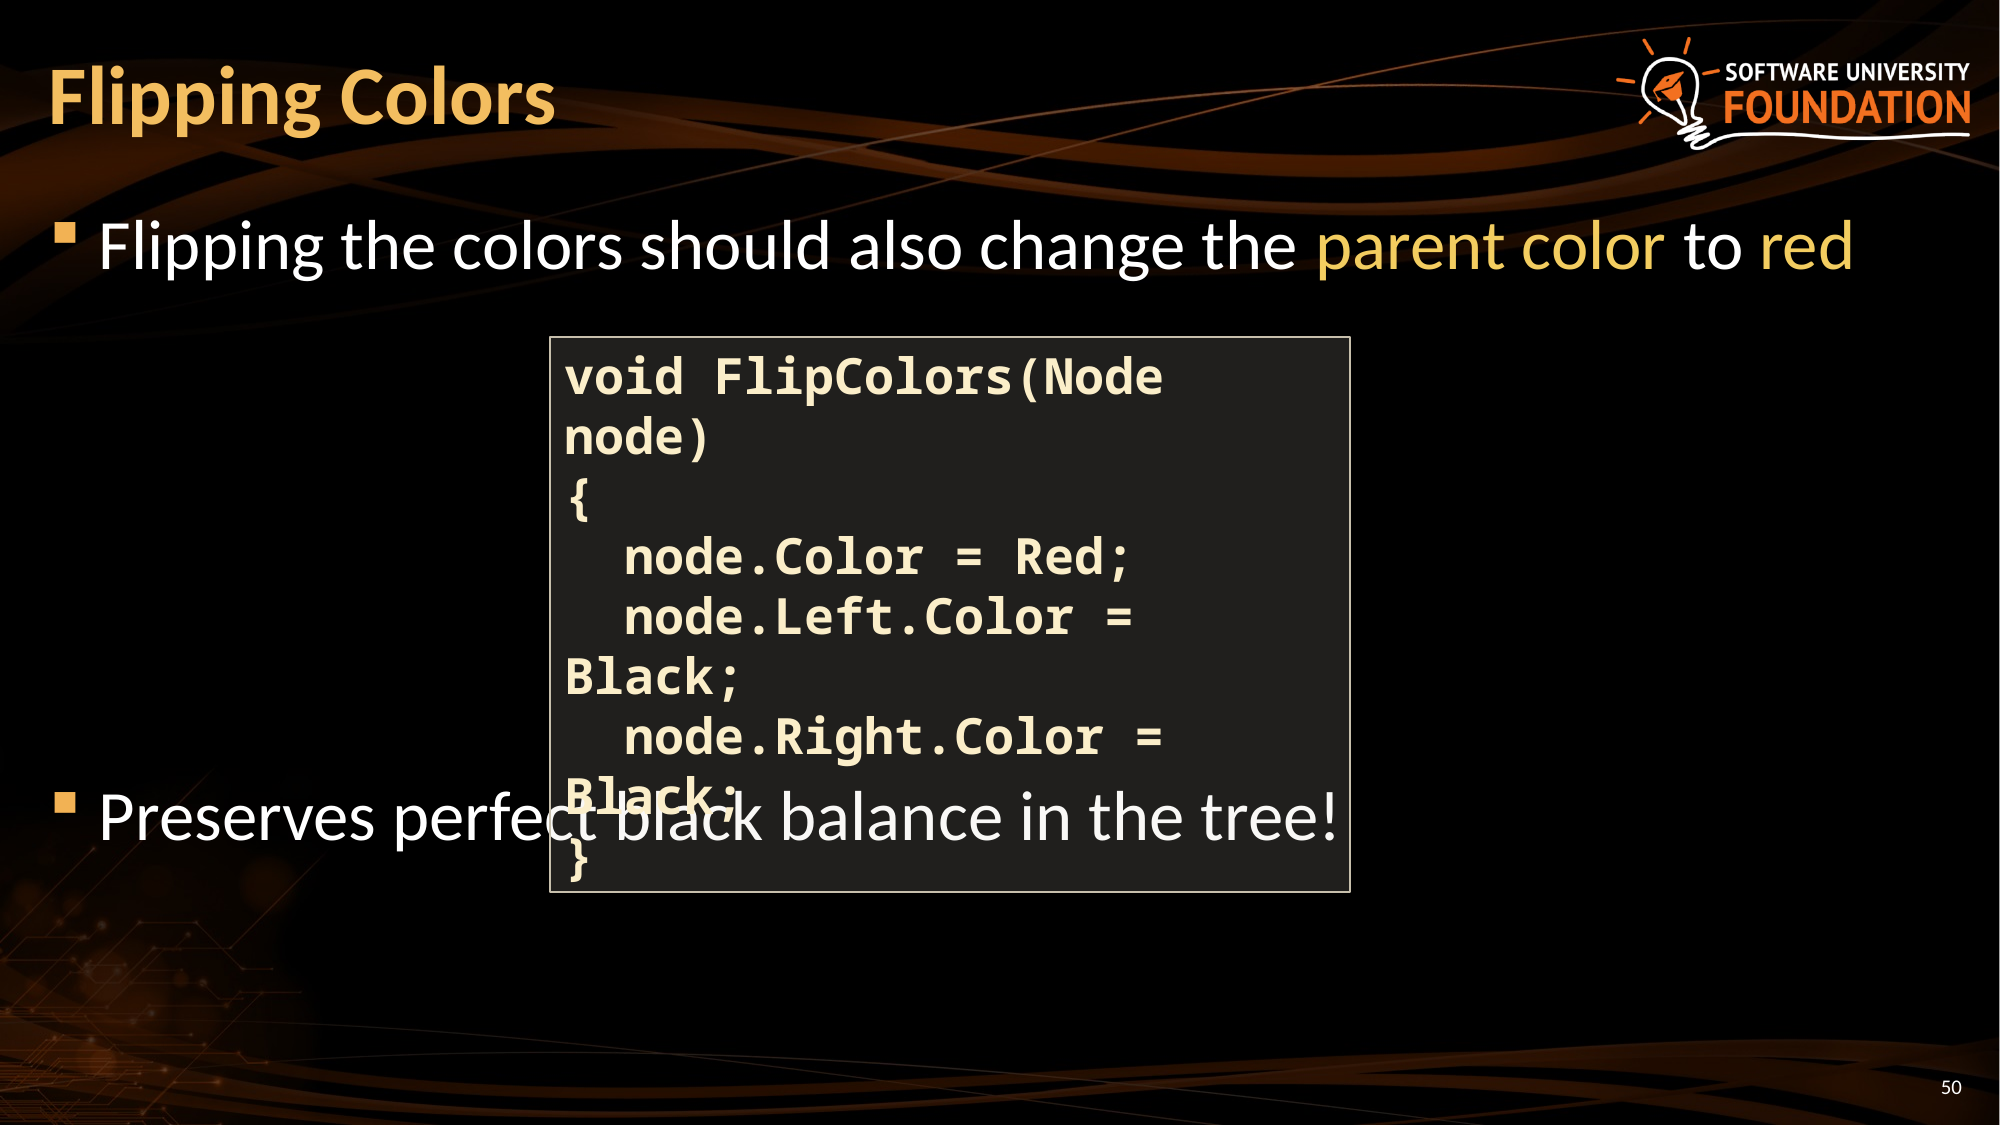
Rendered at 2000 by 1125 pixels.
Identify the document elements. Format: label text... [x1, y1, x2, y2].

picture [0, 0, 2000, 1125]
list Flipping the colors should also change the parent color to red Preserves perfect black balance in the tree! [31, 188, 1968, 1103]
title Flipping Colors [30, 6, 1602, 189]
text_box void FlipColors(Node node) { node.Color = Red; node.Left.Color = Black; node.Right.Color = Black; } [549, 337, 1350, 893]
